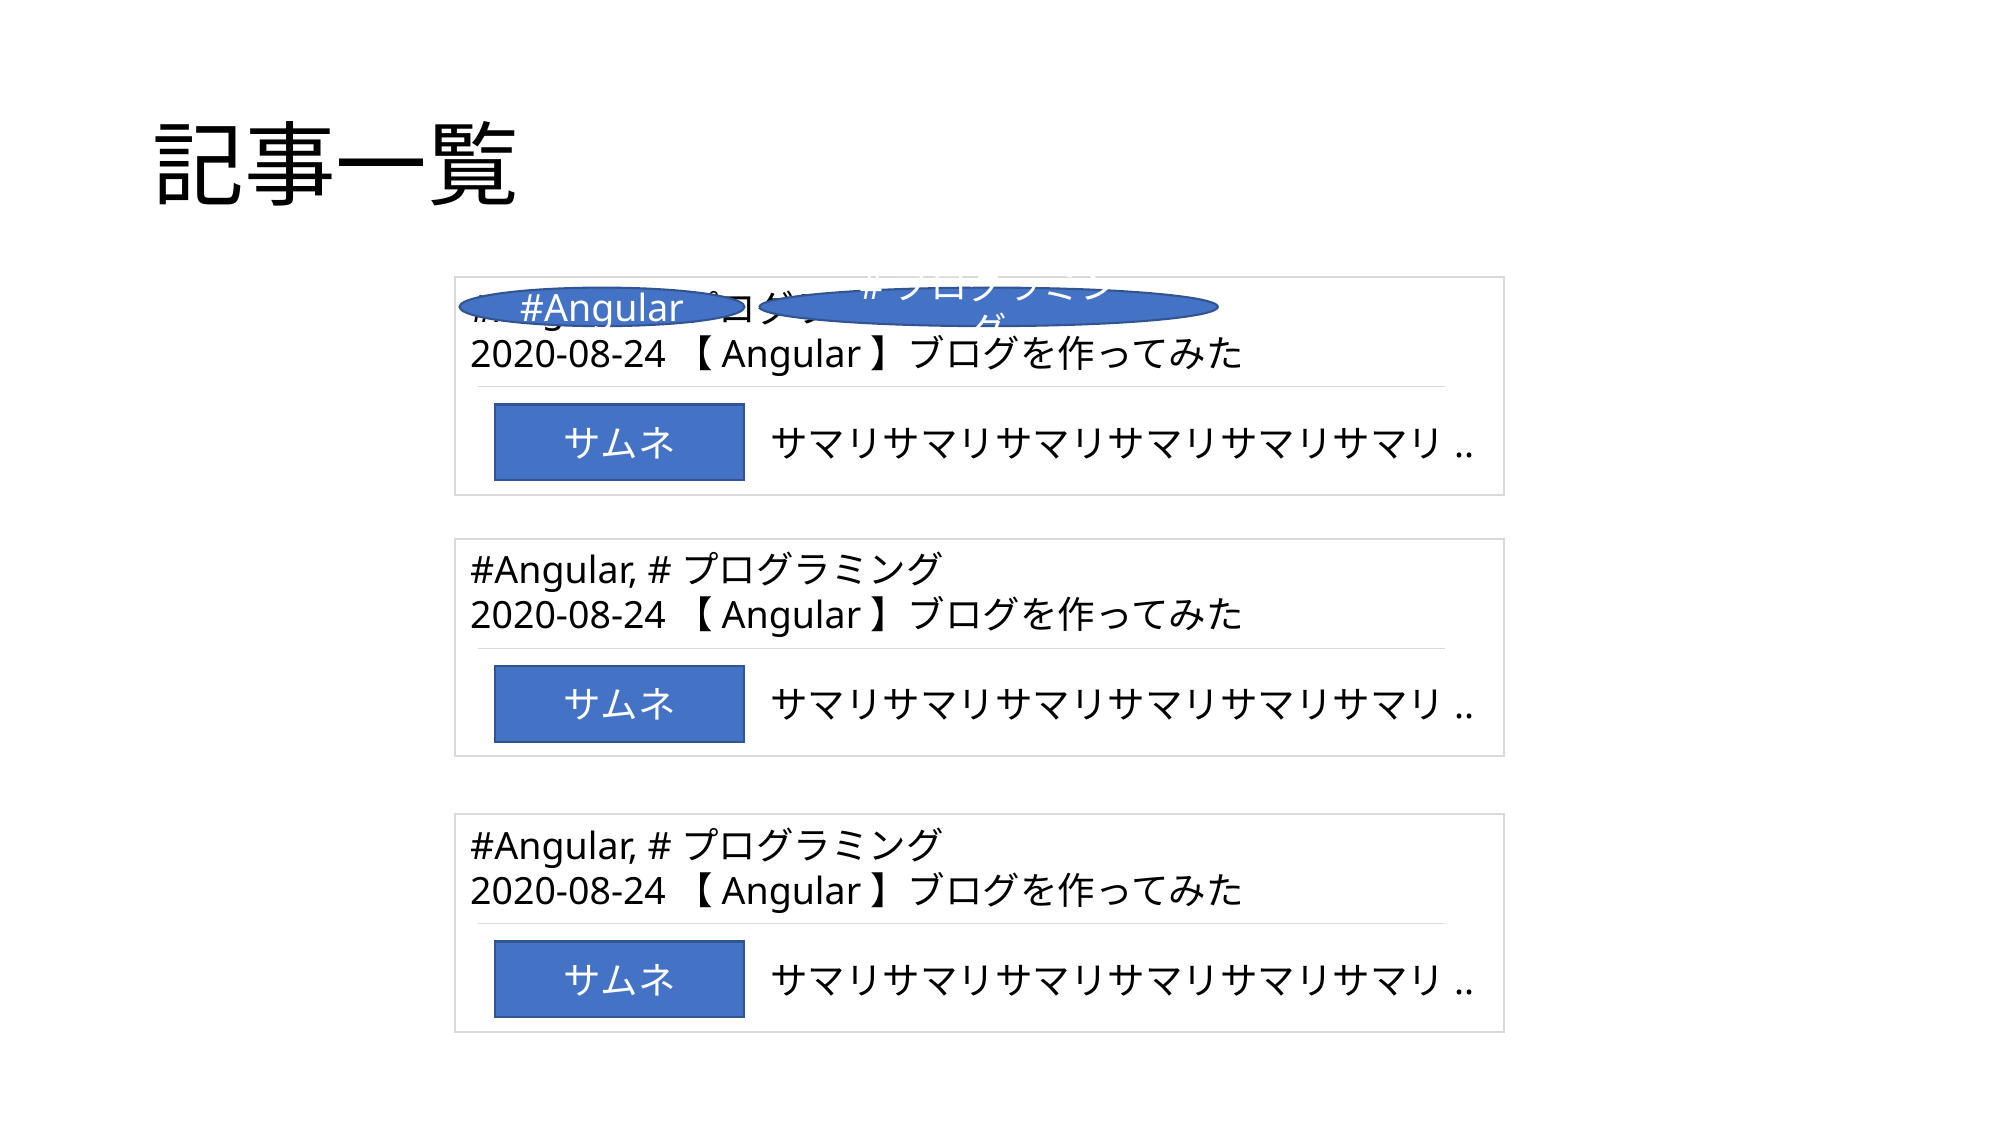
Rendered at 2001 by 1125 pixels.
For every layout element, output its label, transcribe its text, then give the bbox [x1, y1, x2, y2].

text_box #プログラミング [758, 286, 1219, 328]
text_box サムネ [494, 403, 745, 481]
text_box #Angular, #プログラミング 2020-08-24【Angular】ブログを作ってみた サマリサマリサマリサマリサマリサマリ.. [454, 813, 1505, 1033]
text_box #Angular, #プログラミング 2020-08-24【Angular】ブログを作ってみた サマリサマリサマリサマリサマリサマリ.. [454, 538, 1505, 757]
text_box #Angular, #プログラミング 2020-08-24【Angular】ブログを作ってみた サマリサマリサマリサマリサマリサマリ.. [454, 276, 1505, 496]
text_box サムネ [494, 665, 745, 743]
text_box サムネ [494, 940, 745, 1018]
title 記事一覧 [137, 59, 1863, 278]
text_box #Angular [458, 286, 746, 328]
